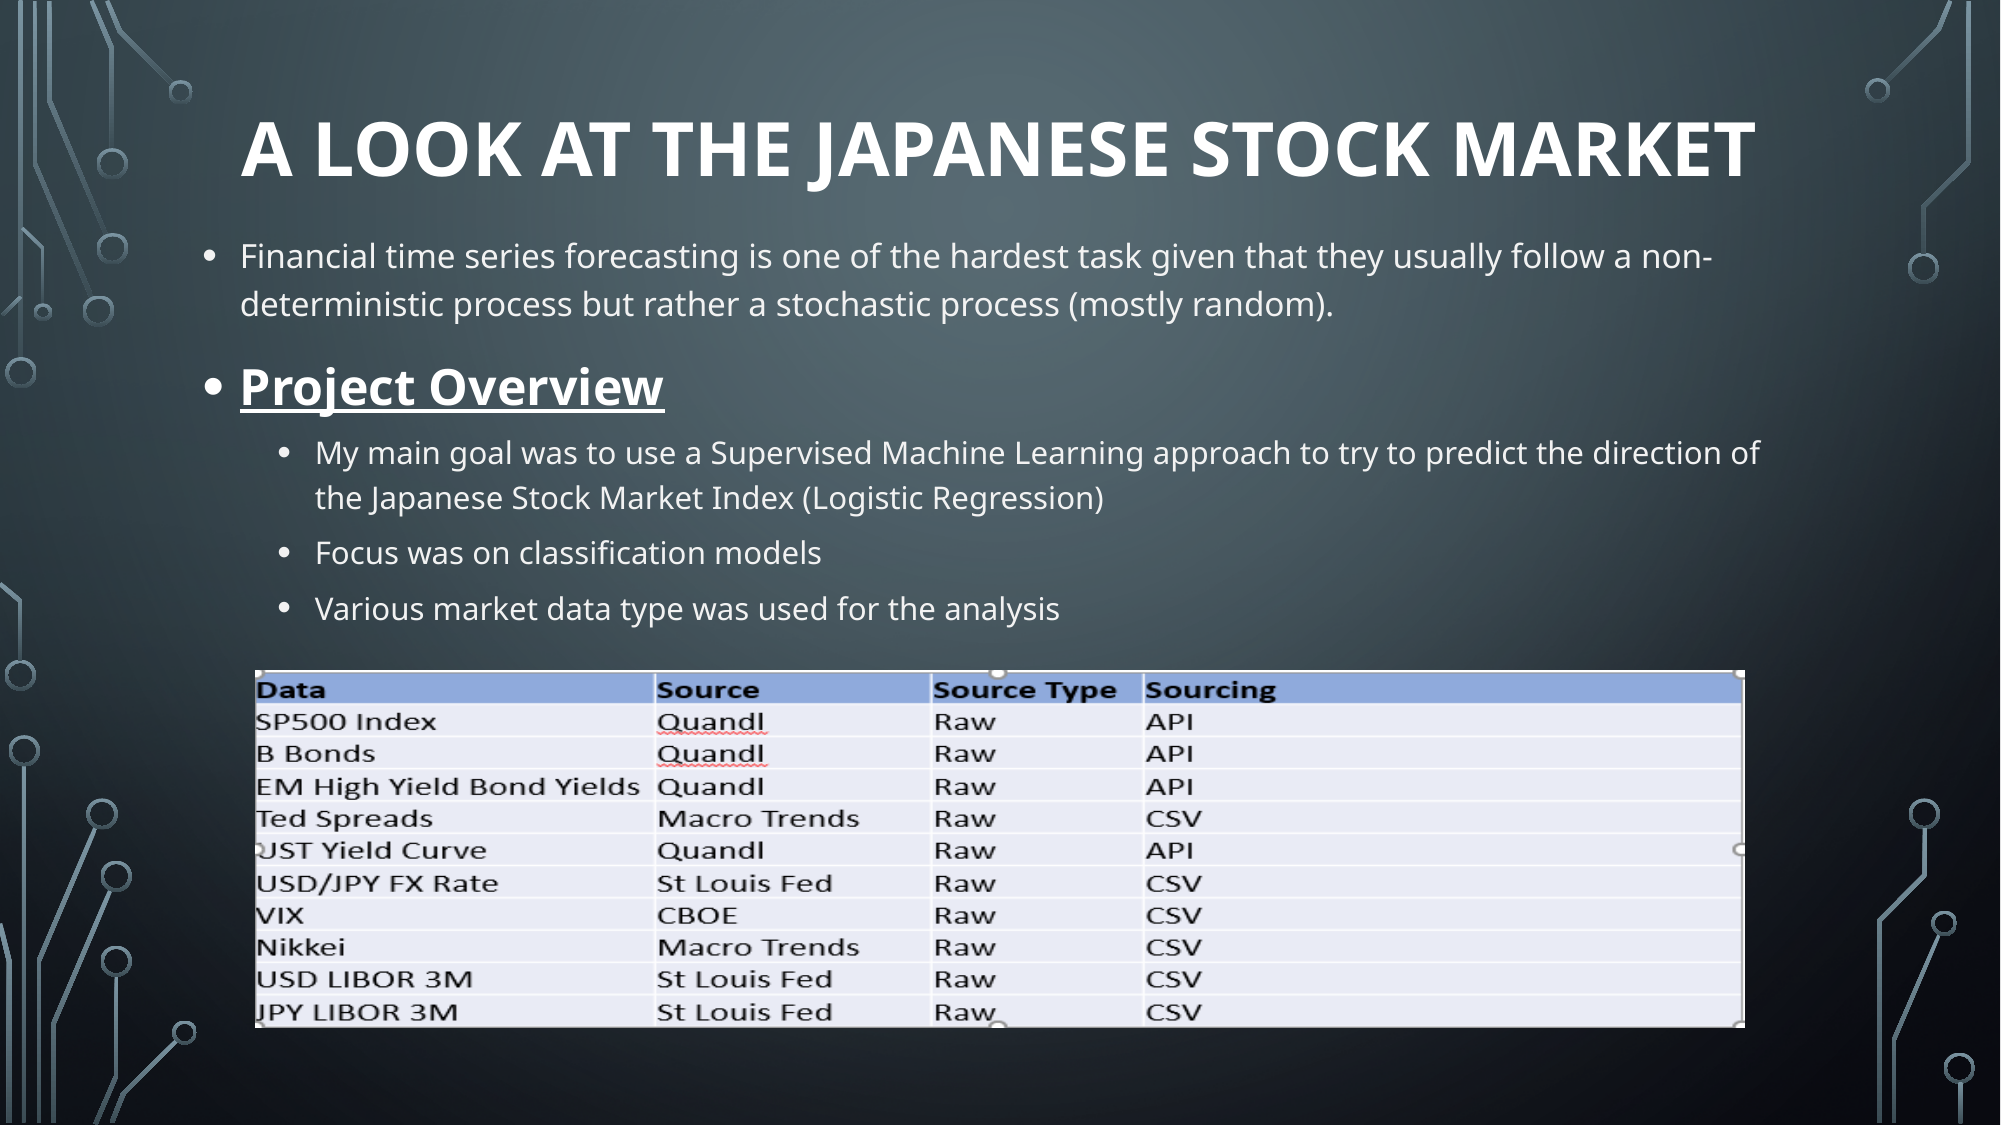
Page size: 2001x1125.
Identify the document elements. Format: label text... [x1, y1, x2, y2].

title A look at the Japanese stock market [187, 53, 1813, 219]
list Financial time series forecasting is one of the hardest task given that they usually follow a non-deterministic process but rather a stochastic process (mostly random). Project Overview My main goal was to use a Supervised Machine Learning approach to try to predict the direction of the Japanese Stock Market Index (Logistic Regression) Focus was on classification models Various market data type was used for the analysis [187, 219, 1831, 711]
picture [255, 669, 1745, 1028]
